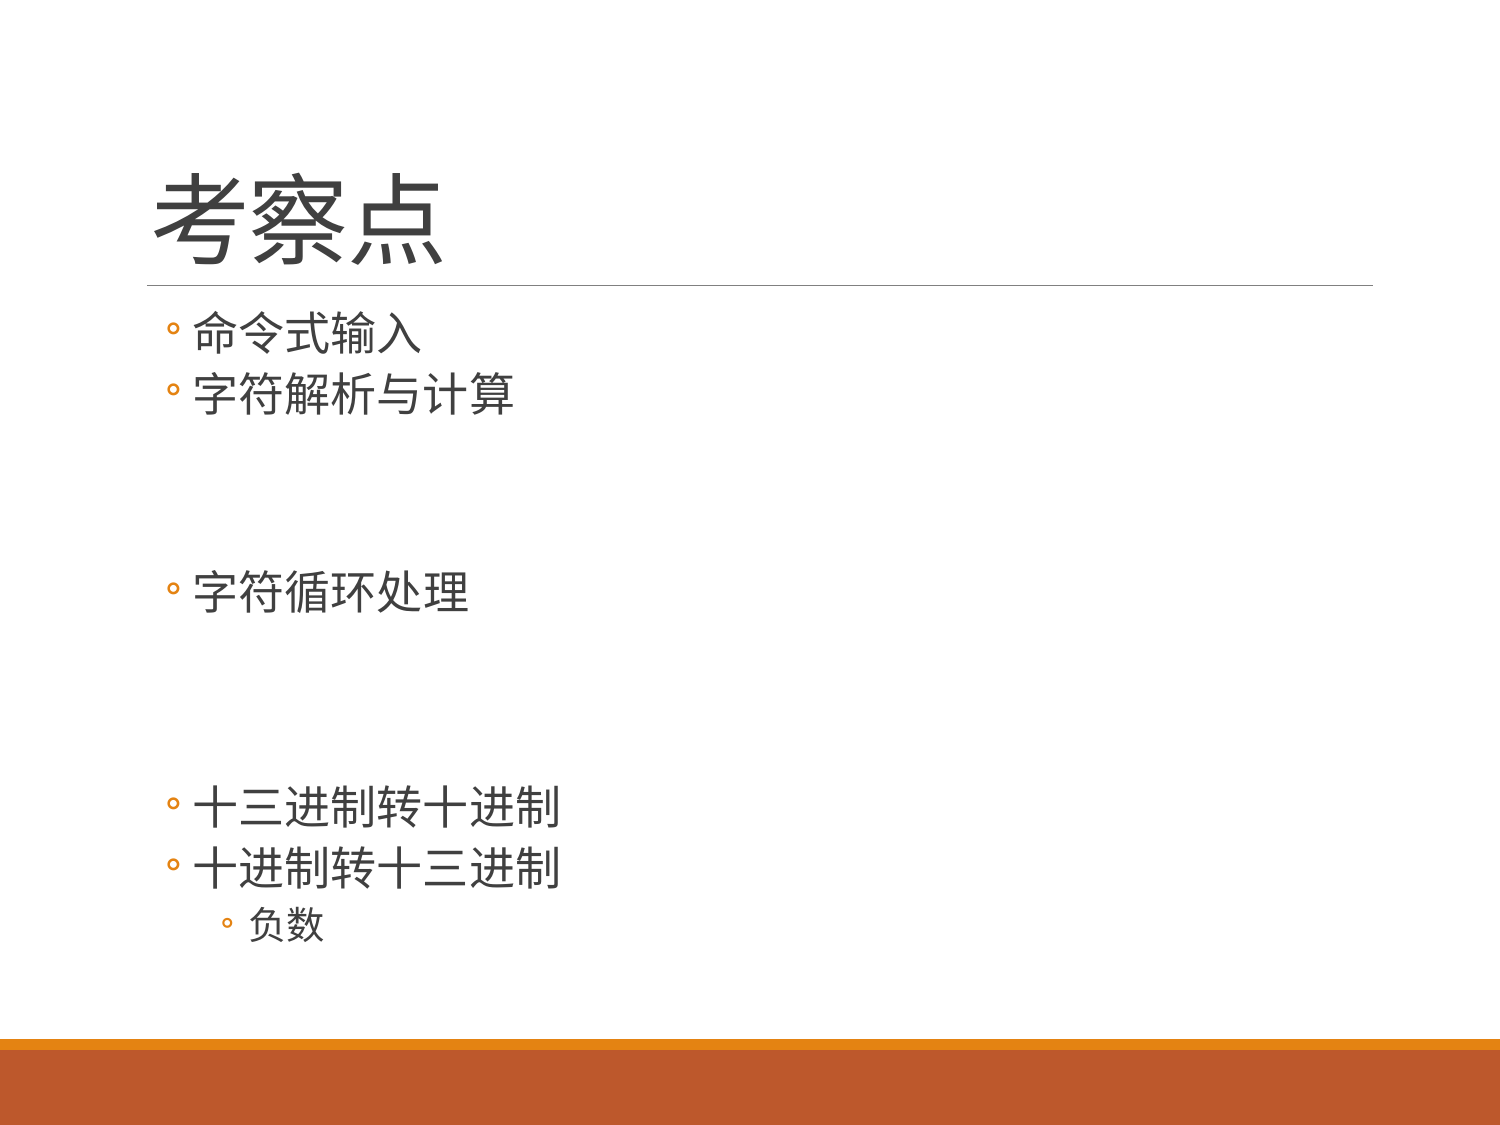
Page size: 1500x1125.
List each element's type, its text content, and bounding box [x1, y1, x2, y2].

title 考察点 [135, 47, 1373, 285]
list 命令式输入 字符解析与计算 字符循环处理 十三进制转十进制 十进制转十三进制 负数 [135, 302, 1373, 963]
